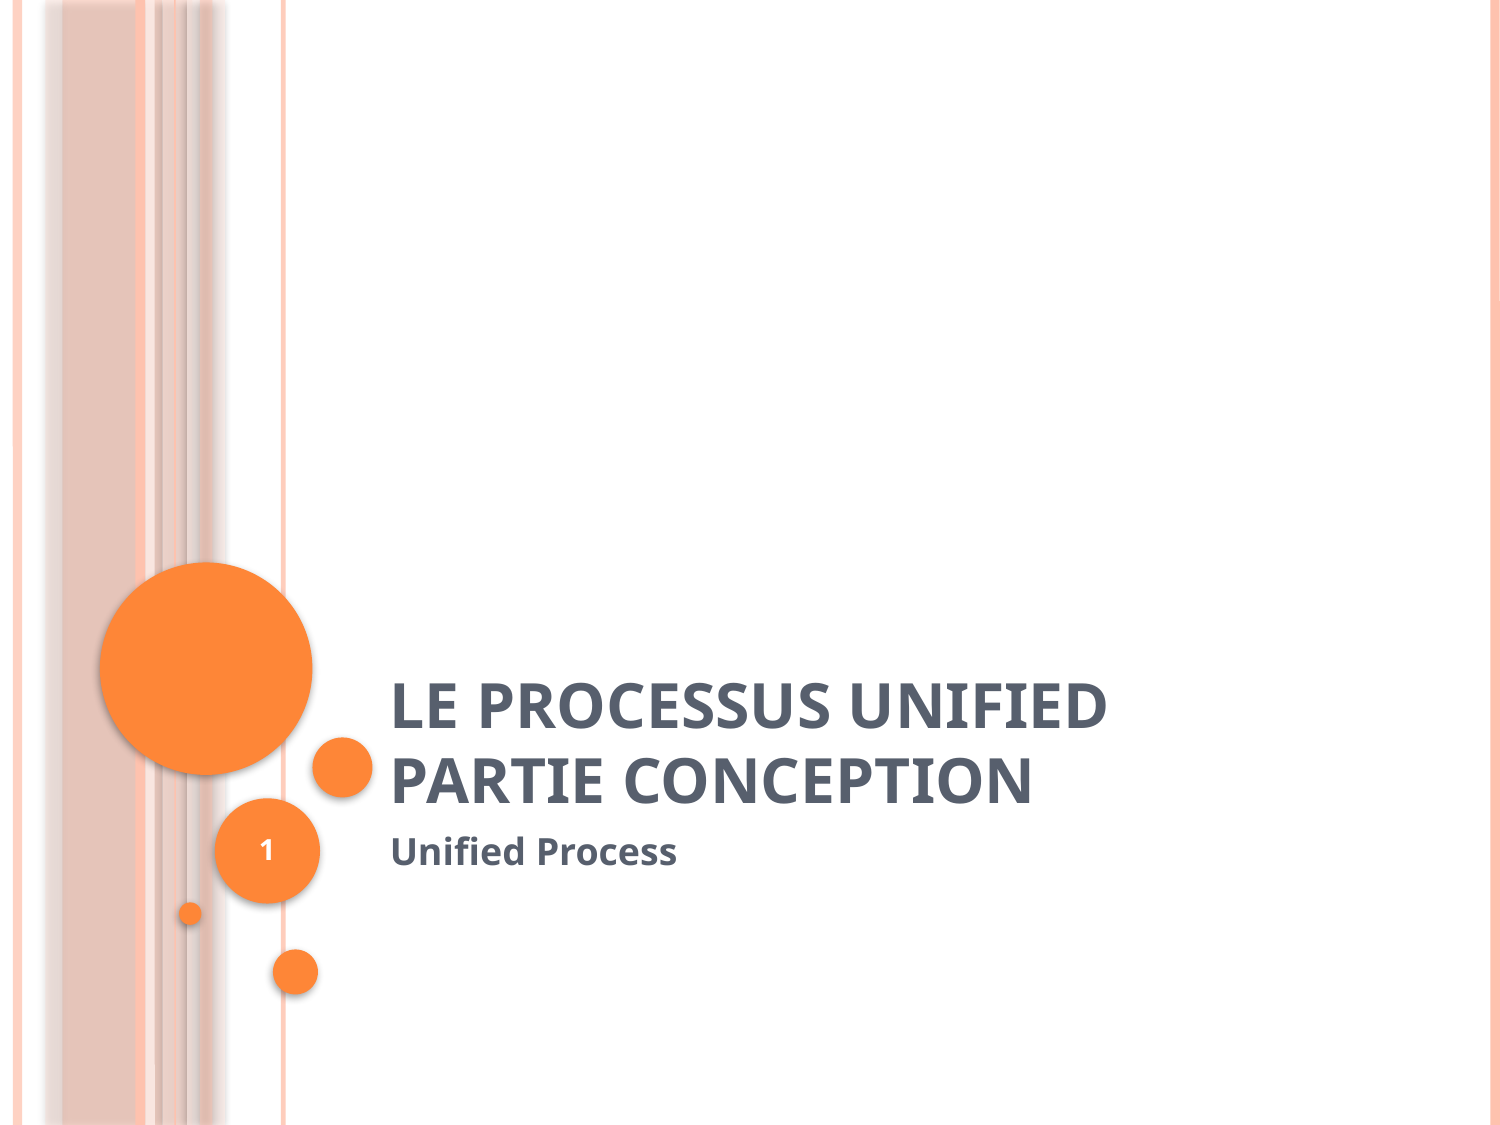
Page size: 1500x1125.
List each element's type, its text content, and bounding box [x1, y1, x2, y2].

title Le Processus Unified Partie CONCEPTION [375, 512, 1388, 820]
subtitle Unified Process [375, 820, 1388, 1046]
slide_number 1 [217, 808, 318, 894]
